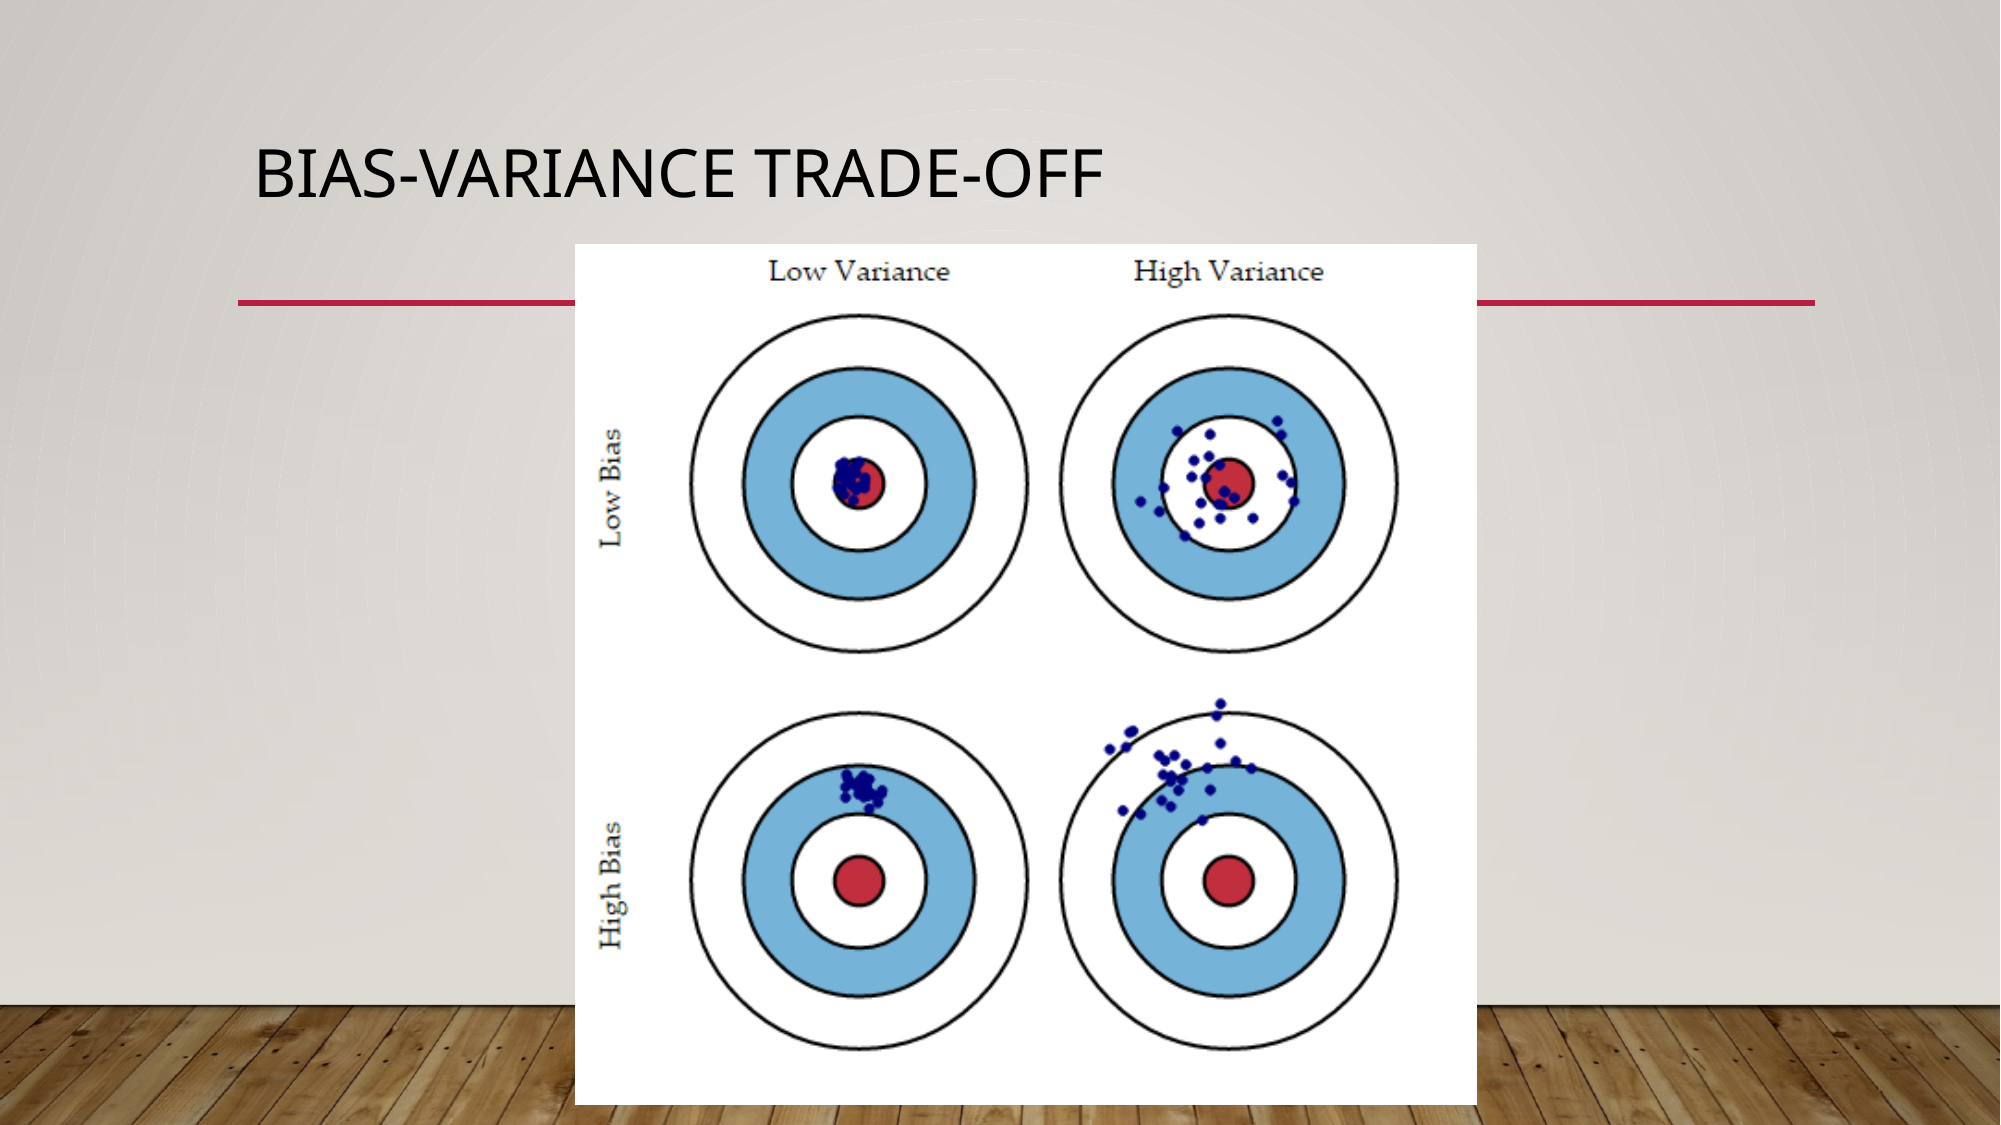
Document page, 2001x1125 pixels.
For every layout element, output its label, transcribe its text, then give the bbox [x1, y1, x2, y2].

picture [0, 244, 2000, 1125]
list [1477, 244, 1962, 990]
list [89, 244, 575, 990]
title Bias-Variance trade-off [238, 131, 1814, 244]
